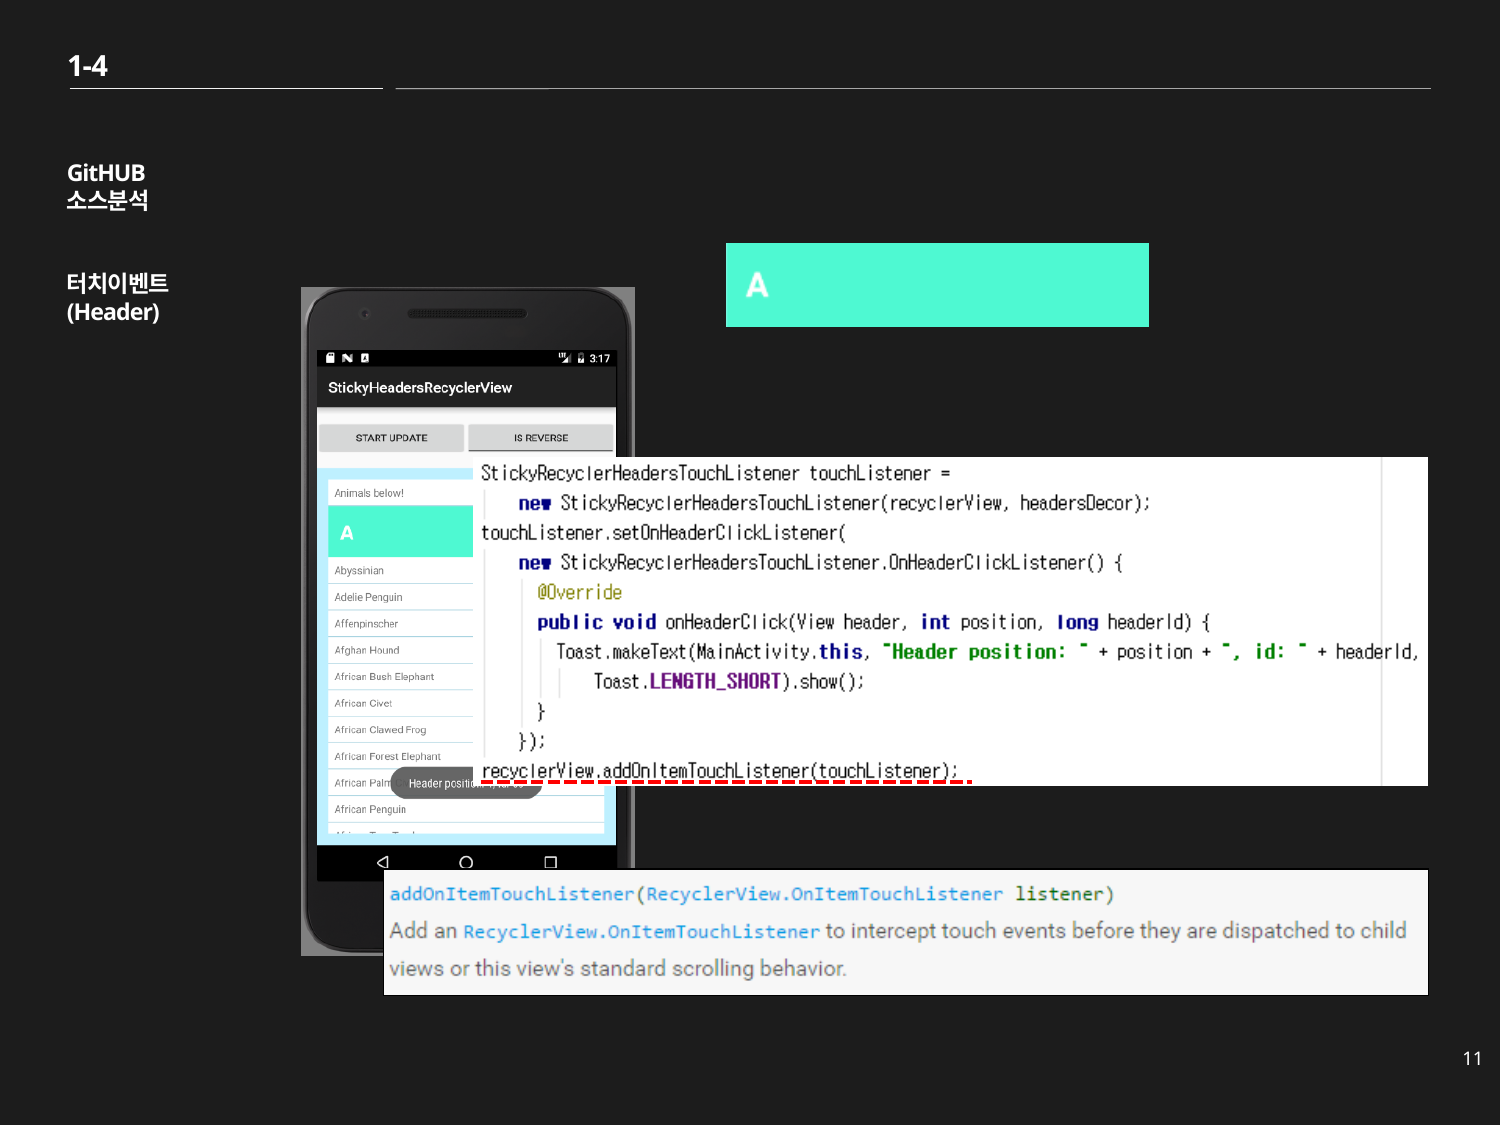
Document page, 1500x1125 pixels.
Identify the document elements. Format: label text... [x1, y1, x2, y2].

text_box 11 [1377, 1039, 1499, 1080]
title GitHUB 소스분석 터치이벤트 (Header) [51, 150, 335, 392]
picture [300, 286, 1429, 995]
picture [726, 243, 1149, 327]
text_box 1-4 [52, 39, 123, 90]
